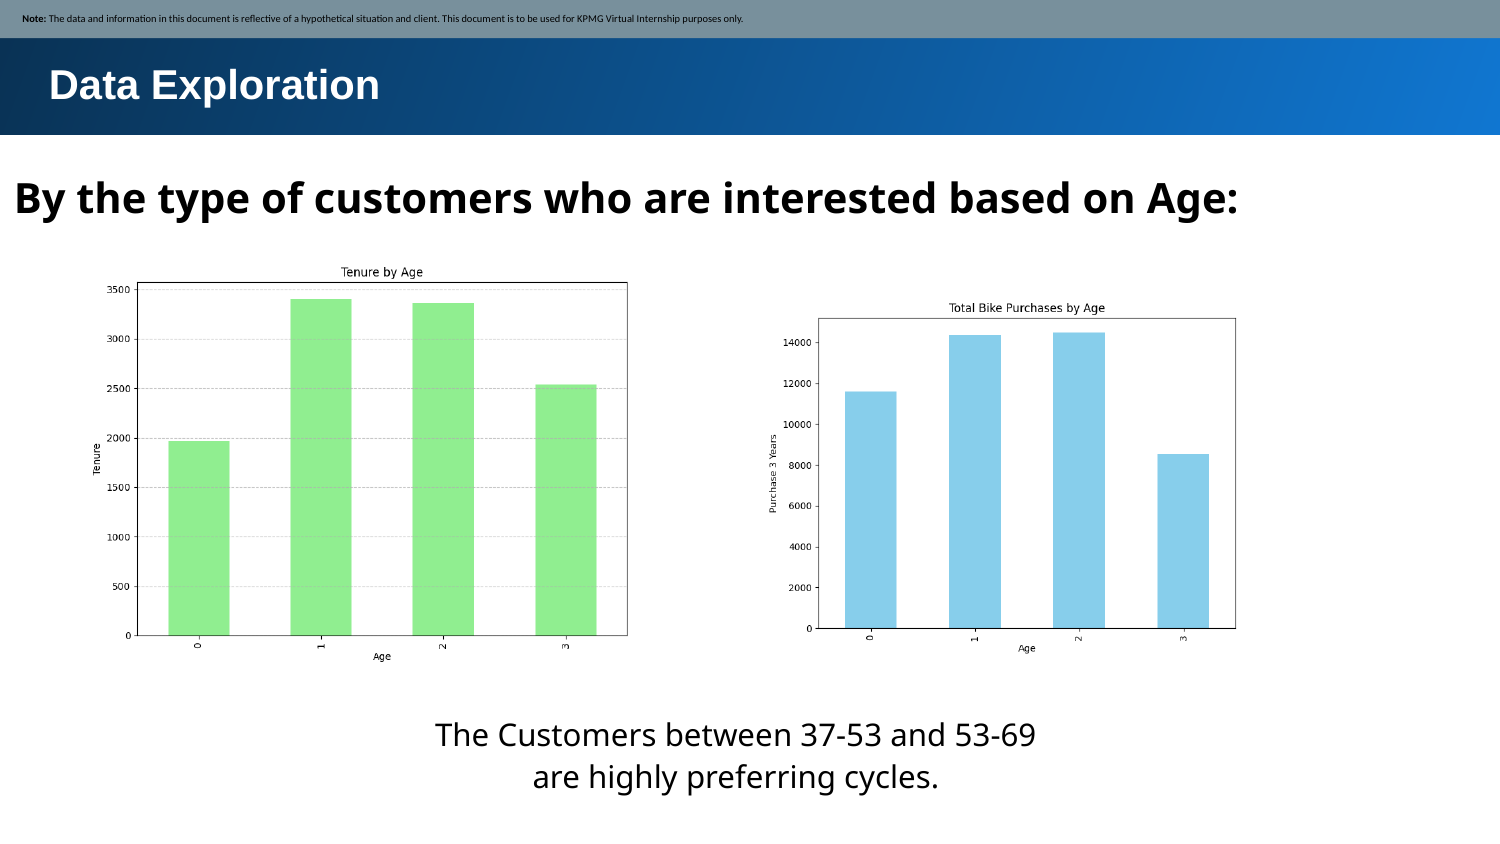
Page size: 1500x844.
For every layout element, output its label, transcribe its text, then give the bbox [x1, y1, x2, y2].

picture [82, 256, 637, 673]
text_box Data Exploration [33, 43, 1439, 124]
text_box The Customers between 37-53 and 53-69 are highly preferring cycles. [397, 694, 1076, 811]
picture [751, 269, 1289, 673]
text_box [0, 39, 1500, 135]
text_box By the type of customers who are interested based on Age: [0, 149, 1405, 237]
text_box Note: The data and information in this document is reflective of a hypothetical situation and client. This document is to be used for KPMG Virtual Internship purposes only. [0, 0, 1500, 39]
